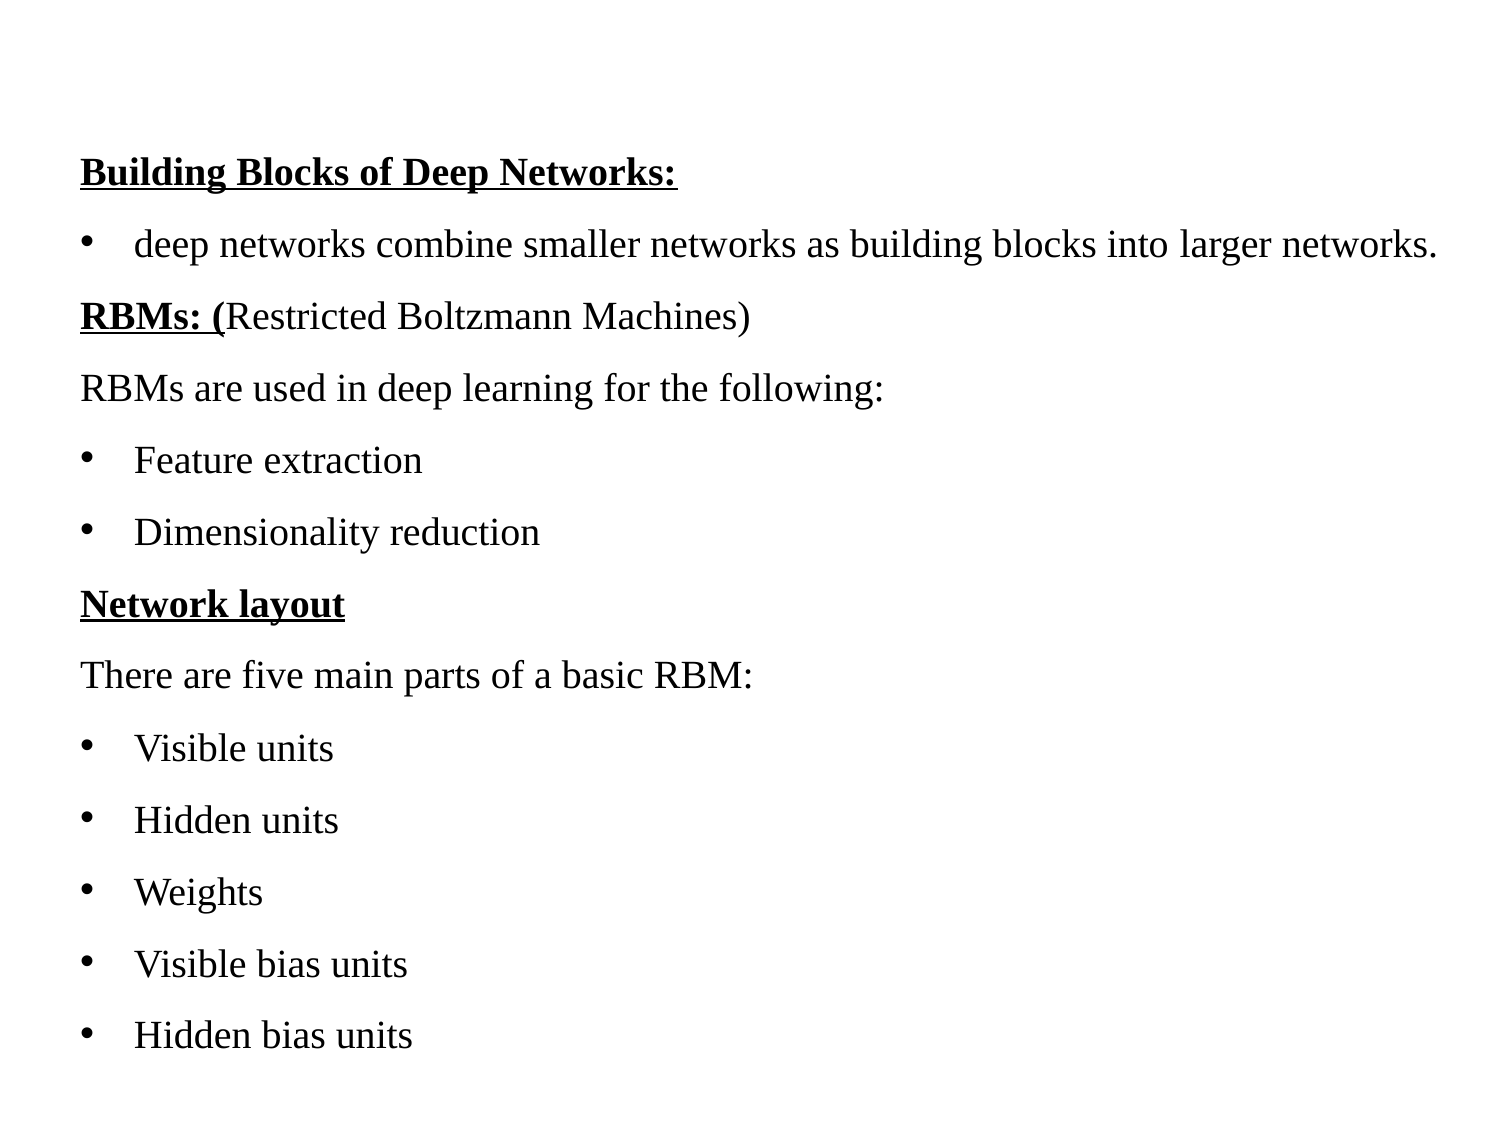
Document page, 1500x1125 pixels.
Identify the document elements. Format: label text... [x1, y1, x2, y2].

list Building Blocks of Deep Networks: deep networks combine smaller networks as building blocks into larger networks. RBMs: (Restricted Boltzmann Machines) RBMs are used in deep learning for the following: Feature extraction Dimensionality reduction Network layout There are five main parts of a basic RBM: Visible units Hidden units Weights Visible bias units Hidden bias units [64, 113, 1461, 1076]
